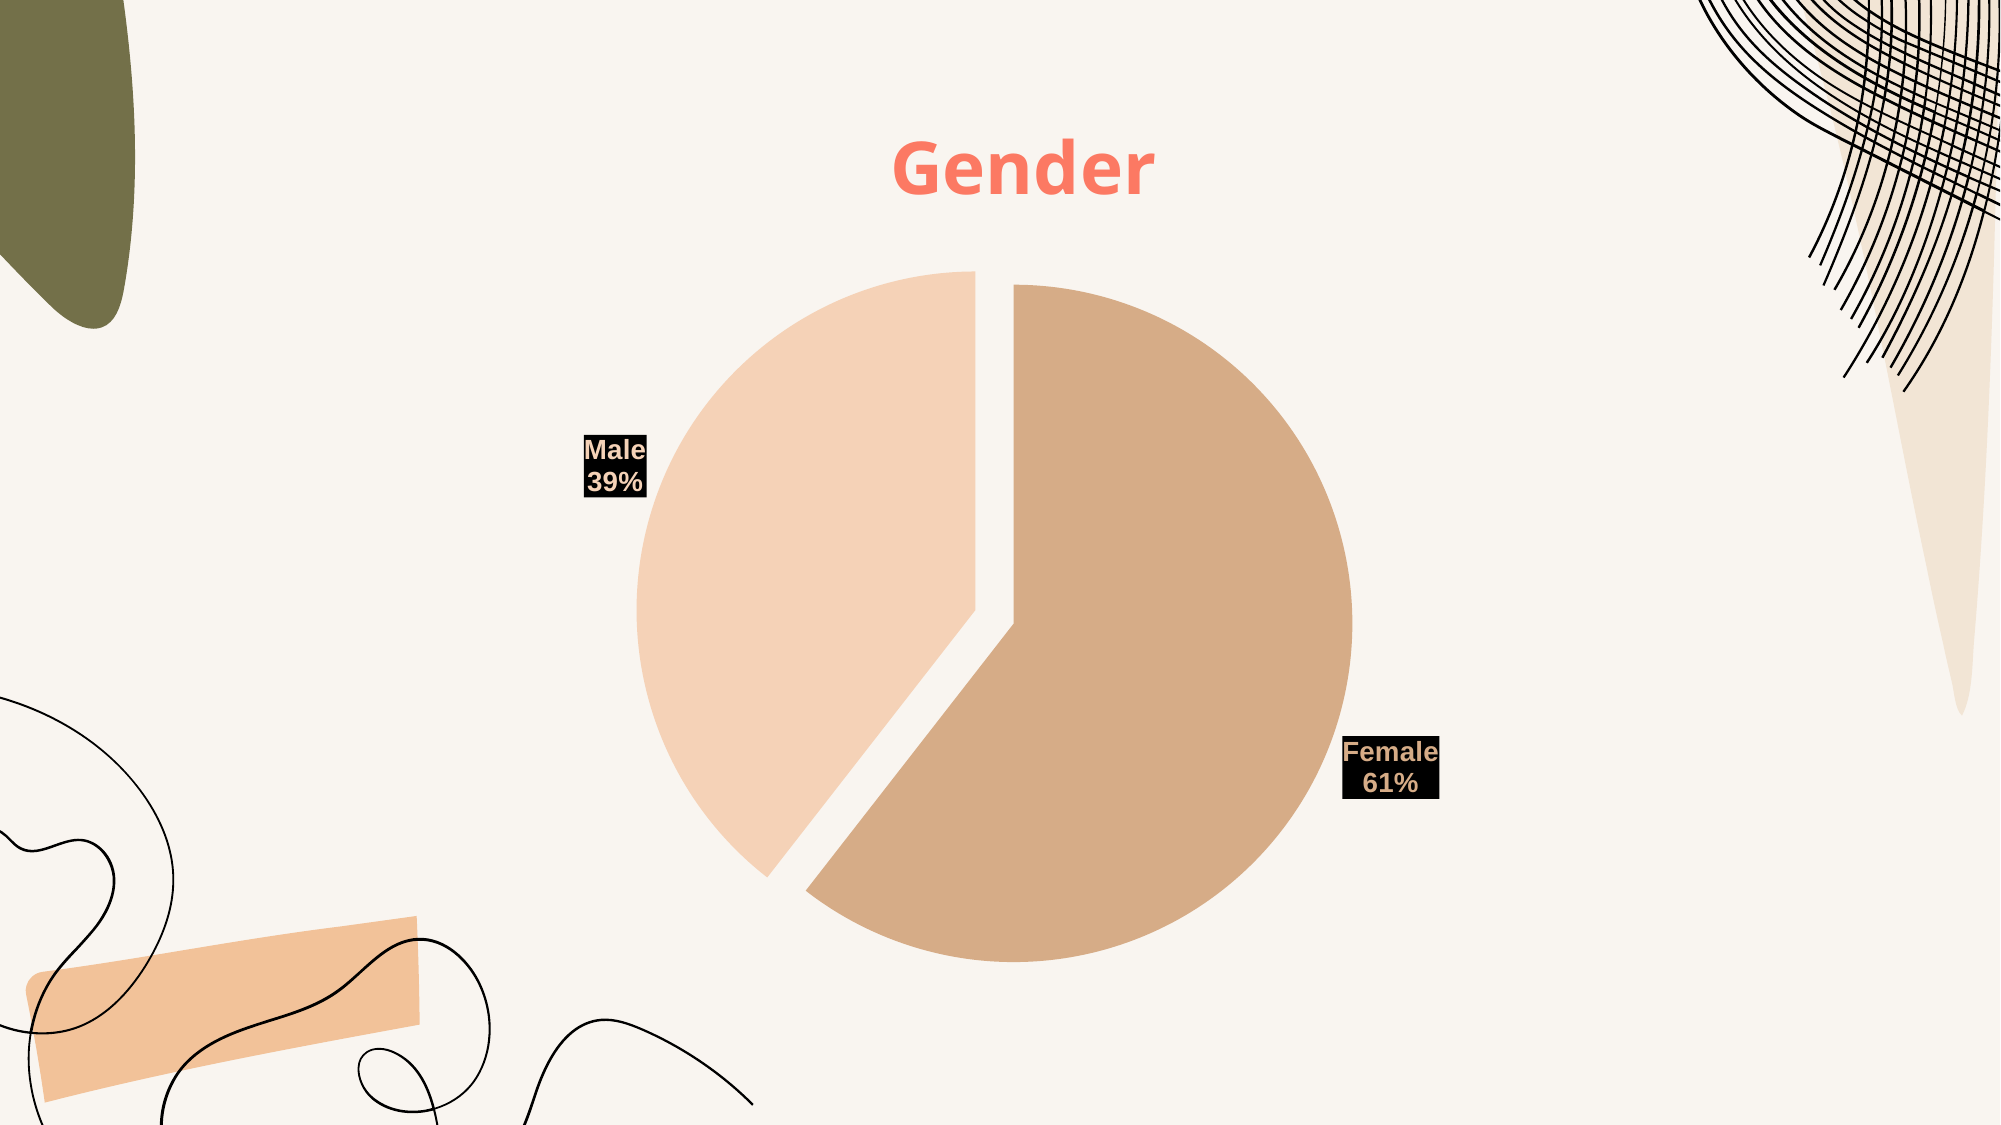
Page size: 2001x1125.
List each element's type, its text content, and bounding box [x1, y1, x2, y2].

title Gender [870, 102, 1196, 226]
chart [468, 228, 1577, 1019]
